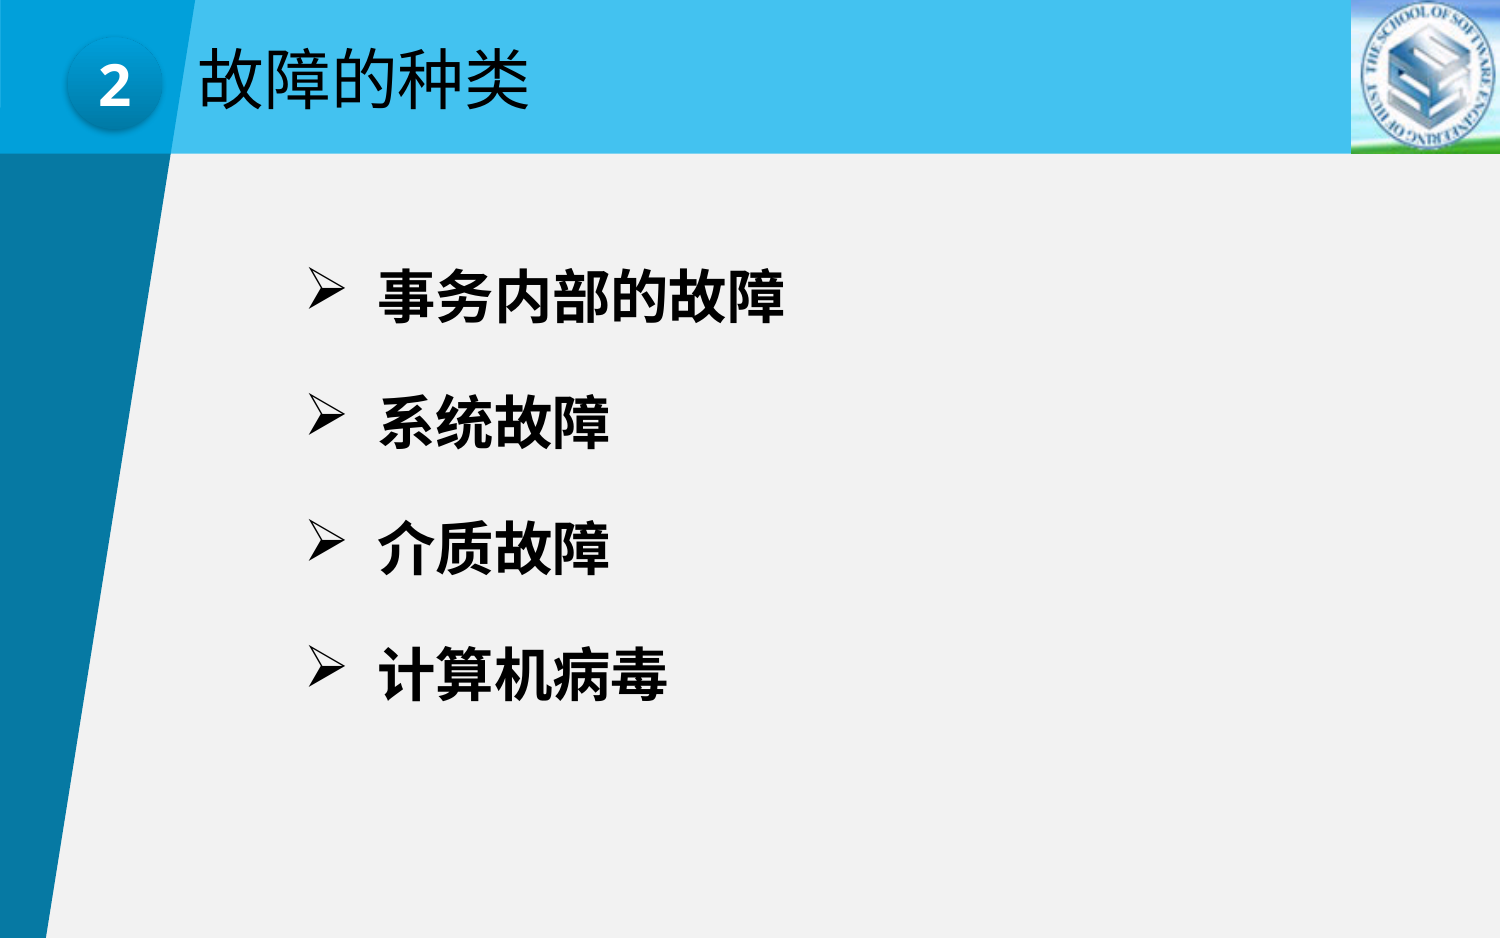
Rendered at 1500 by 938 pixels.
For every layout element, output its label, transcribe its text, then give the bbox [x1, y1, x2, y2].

text_box 2 [67, 37, 163, 130]
text_box 事务内部的故障 系统故障 介质故障 计算机病毒 [289, 197, 1040, 716]
picture [1351, 0, 1500, 154]
text_box 故障的种类 [183, 30, 561, 125]
